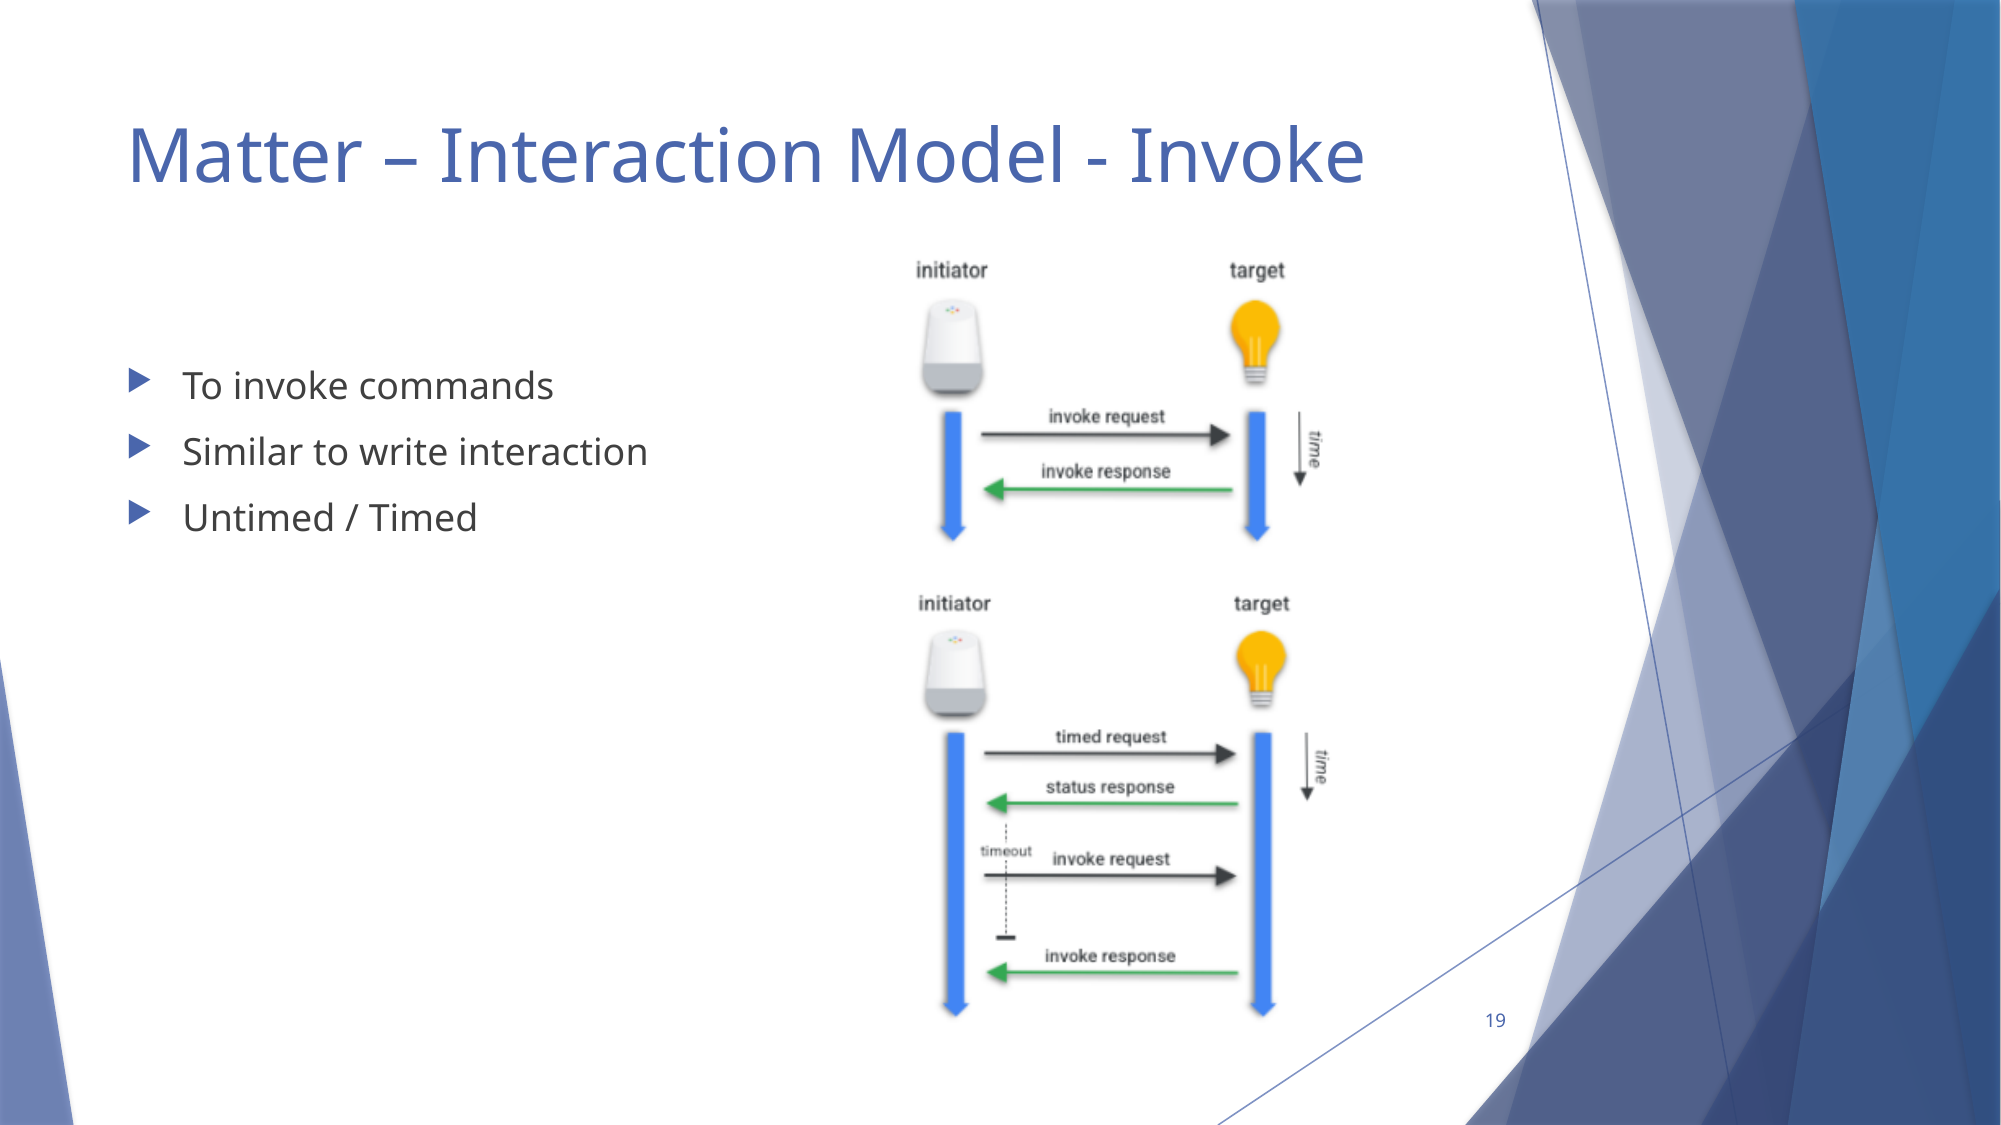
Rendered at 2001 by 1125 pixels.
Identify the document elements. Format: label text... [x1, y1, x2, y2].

picture [908, 584, 1341, 1037]
picture [897, 247, 1331, 563]
slide_number 19 [1409, 991, 1522, 1051]
list To invoke commands Similar to write interaction Untimed / Timed [111, 354, 798, 992]
title Matter – Interaction Model - Invoke [111, 99, 1522, 317]
